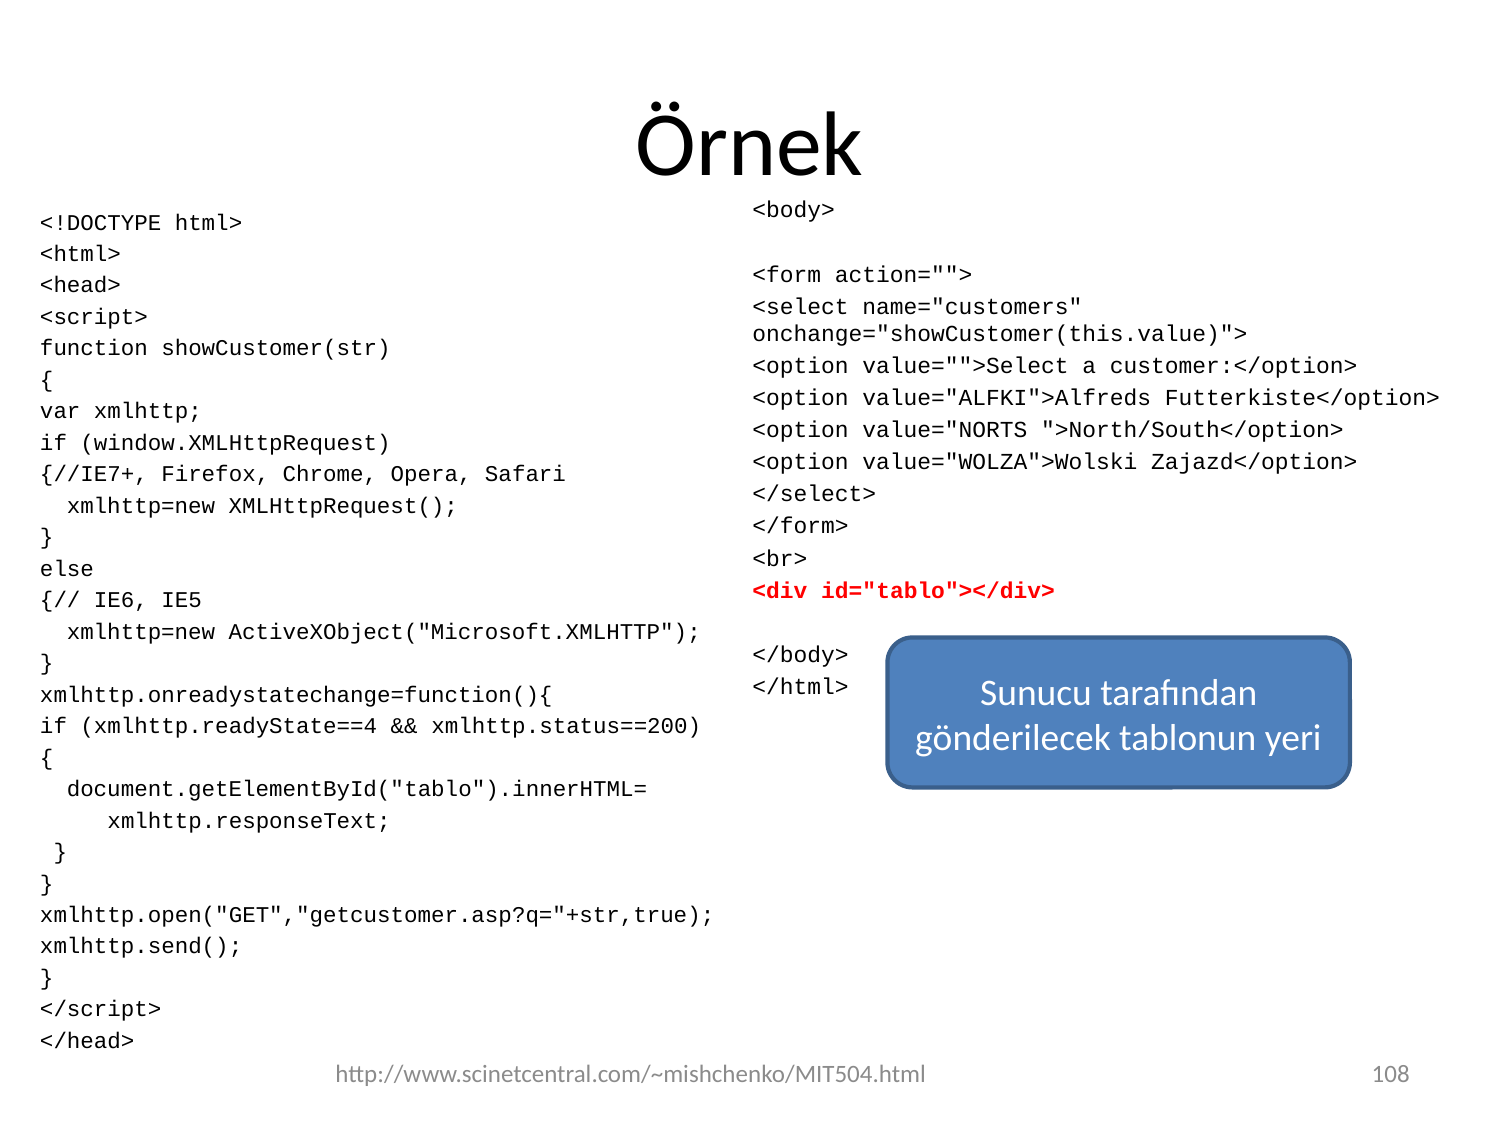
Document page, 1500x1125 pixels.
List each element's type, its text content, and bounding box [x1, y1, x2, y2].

title Örnek [75, 45, 1425, 200]
slide_number 108 [1074, 1063, 1425, 1103]
footer http://www.scinetcentral.com/~mishchenko/MIT504.html [275, 1042, 988, 1103]
text_box Sunucu tarafından gönderilecek tablonun yeri [885, 635, 1353, 790]
list <!DOCTYPE html> <html> <head> <script> function showCustomer(str) { var xmlhttp; if (window.XMLHttpRequest) {//IE7+, Firefox, Chrome, Opera, Safari xmlhttp=new XMLHttpRequest(); } else {// IE6, IE5 xmlhttp=new ActiveXObject("Microsoft.XMLHTTP"); } xmlhttp.onreadystatechange=function(){ if (xmlhttp.readyState==4 && xmlhttp.status==200) { document.getElementById("tablo").innerHTML= xmlhttp.responseText; } } xmlhttp.open("GET","getcustomer.asp?q="+str,true); xmlhttp.send(); } </script> </head> [24, 200, 737, 1063]
text_box <body> <form action=""> <select name="customers" onchange="showCustomer(this.value)"> <option value="">Select a customer:</option> <option value="ALFKI">Alfreds Futterkiste</option> <option value="NORTS ">North/South</option> <option value="WOLZA">Wolski Zajazd</option> </select> </form> <br> <div id="tablo"></div> </body> </html> [737, 187, 1488, 1063]
